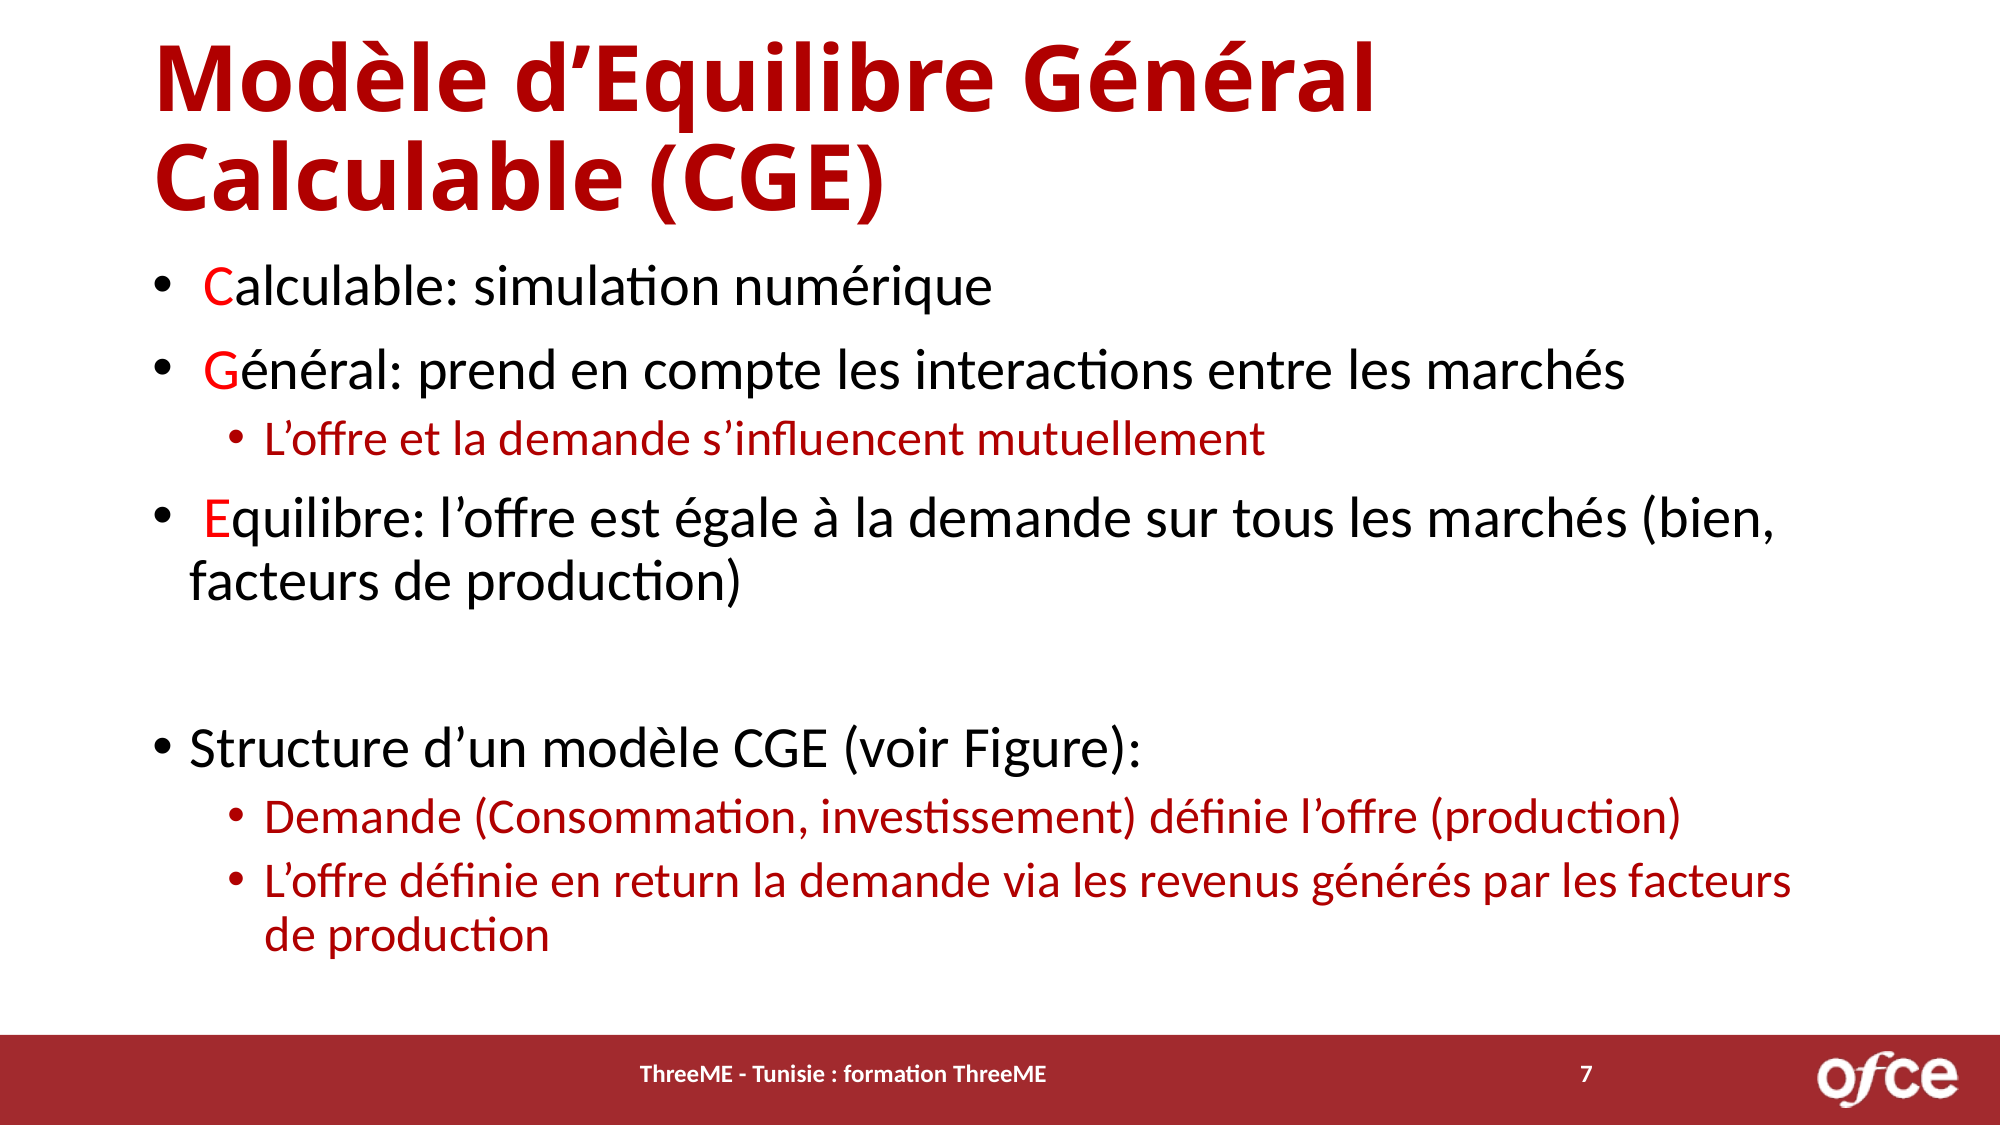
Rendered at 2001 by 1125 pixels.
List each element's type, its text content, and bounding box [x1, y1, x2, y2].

title Modèle d’Equilibre Général Calculable (CGE) [137, 22, 1863, 240]
picture [1817, 1051, 1959, 1108]
footer ThreeME - Tunisie : formation ThreeME [380, 1042, 1307, 1103]
slide_number 7 [1516, 1042, 1608, 1103]
list Calculable: simulation numérique Général: prend en compte les interactions entre les marchés L’offre et la demande s’influencent mutuellement Equilibre: l’offre est égale à la demande sur tous les marchés (bien, facteurs de production) Structure d’un modèle CGE (voir Figure): Demande (Consommation, investissement) définie l’offre (production) L’offre définie en return la demande via les revenus générés par les facteurs de production [137, 247, 1863, 1026]
